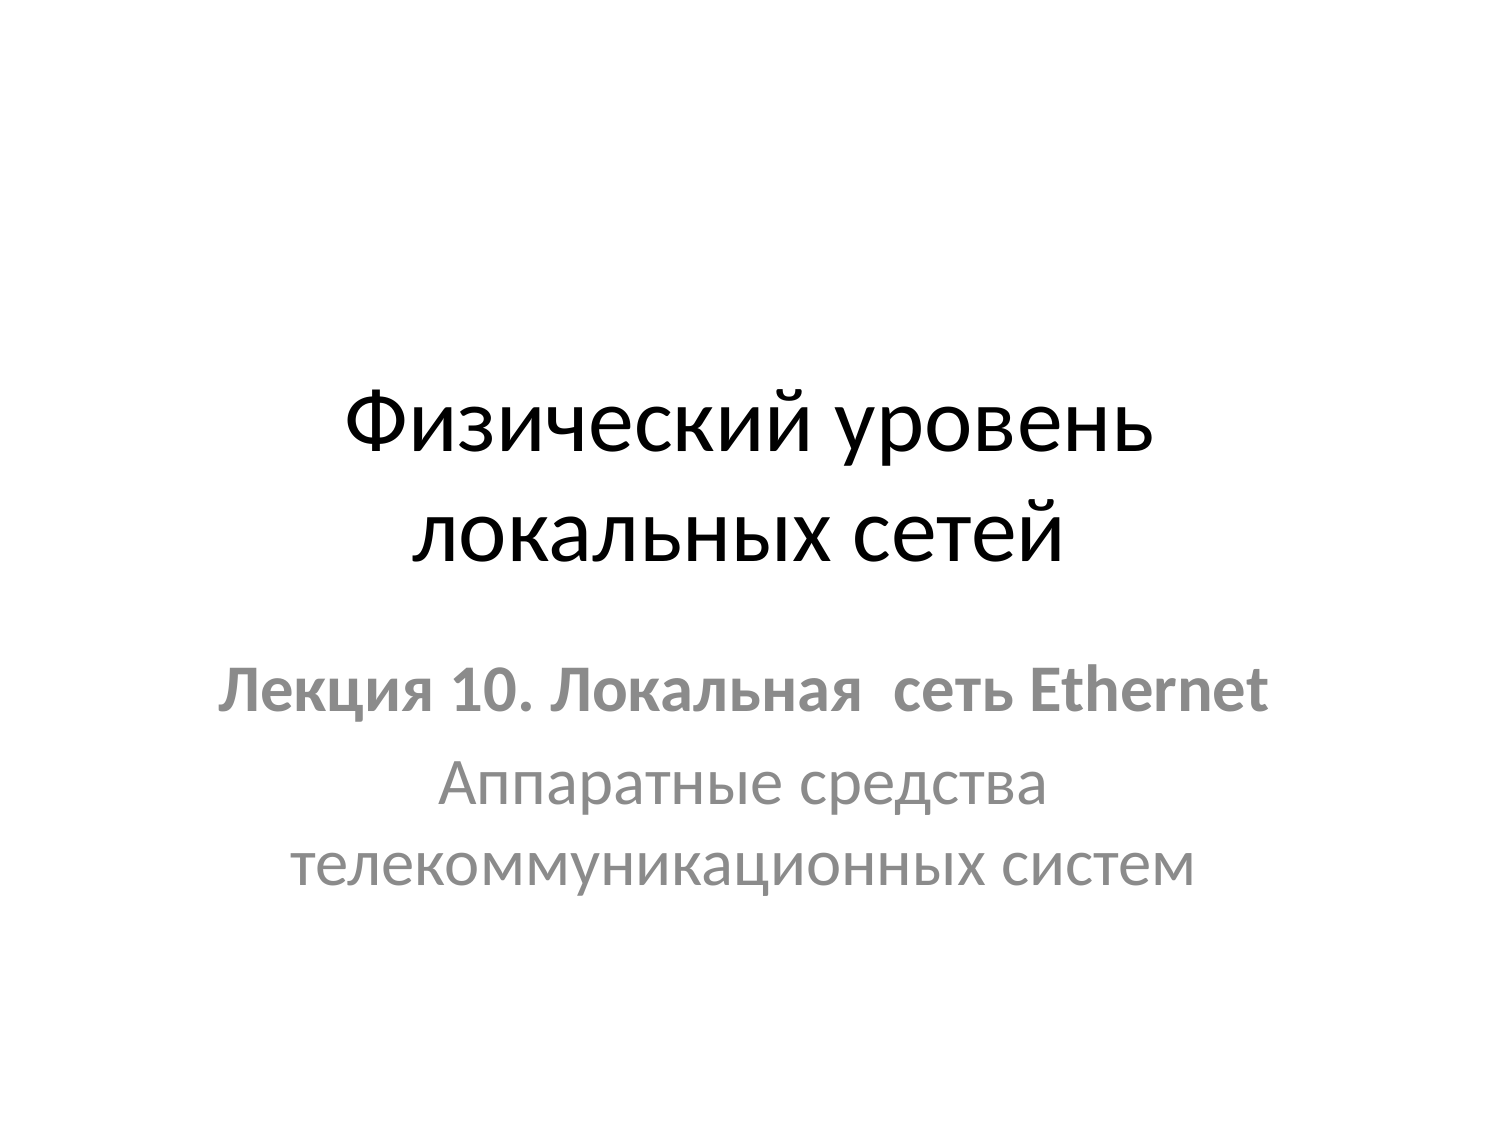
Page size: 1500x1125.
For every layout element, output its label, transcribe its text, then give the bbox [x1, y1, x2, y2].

subtitle Лекция 10. Локальная сеть Ethernet Аппаратные средства телекоммуникационных систем [76, 637, 1412, 925]
title Физический уровень локальных сетей [112, 349, 1388, 591]
